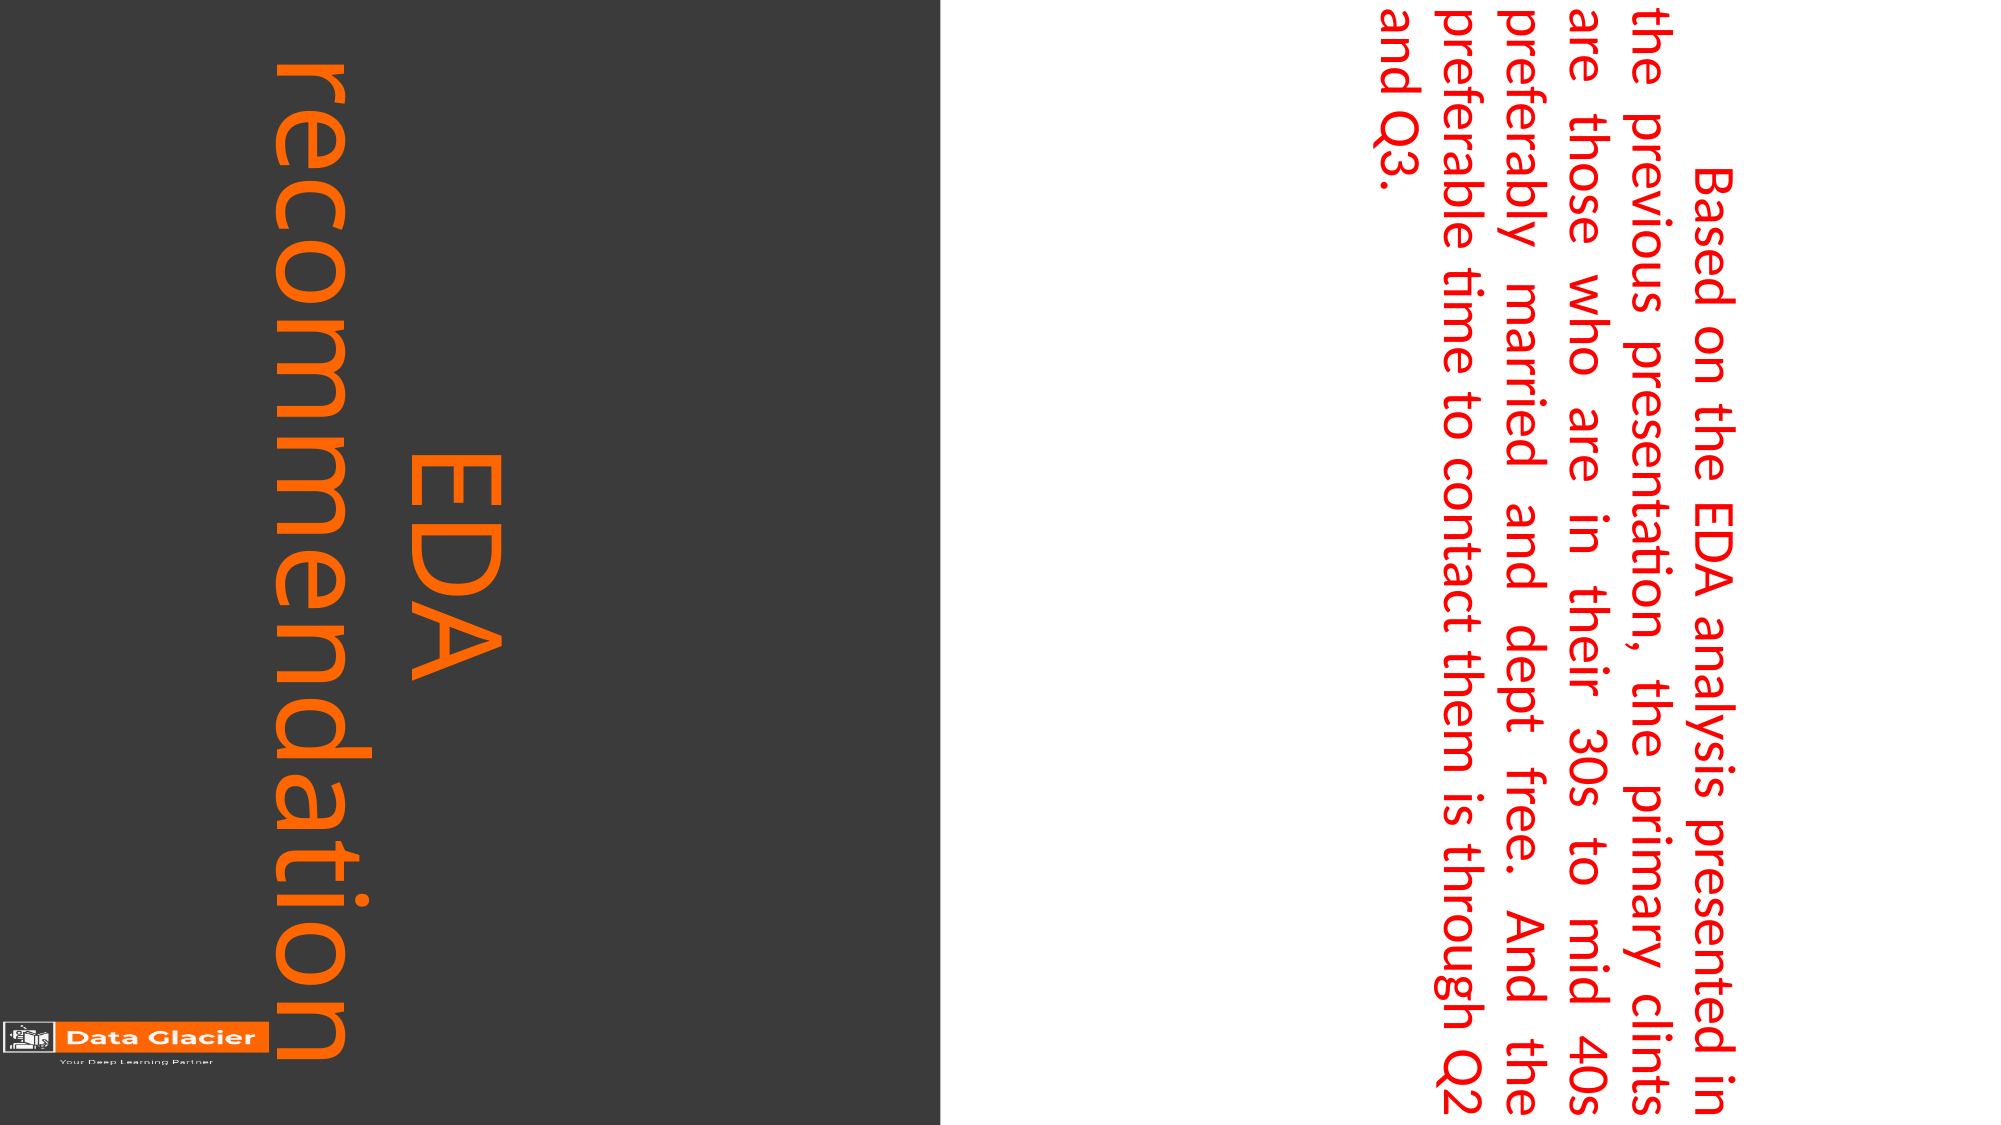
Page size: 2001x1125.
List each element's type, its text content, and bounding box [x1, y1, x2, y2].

title EDA recommendation [0, 0, 940, 1125]
picture [0, 961, 272, 1125]
subtitle Based on the EDA analysis presented in the previous presentation, the primary clints are those who are in their 30s to mid 40s preferably married and dept free. And the preferable time to contact them is through Q2 and Q3. [940, 0, 2000, 1125]
